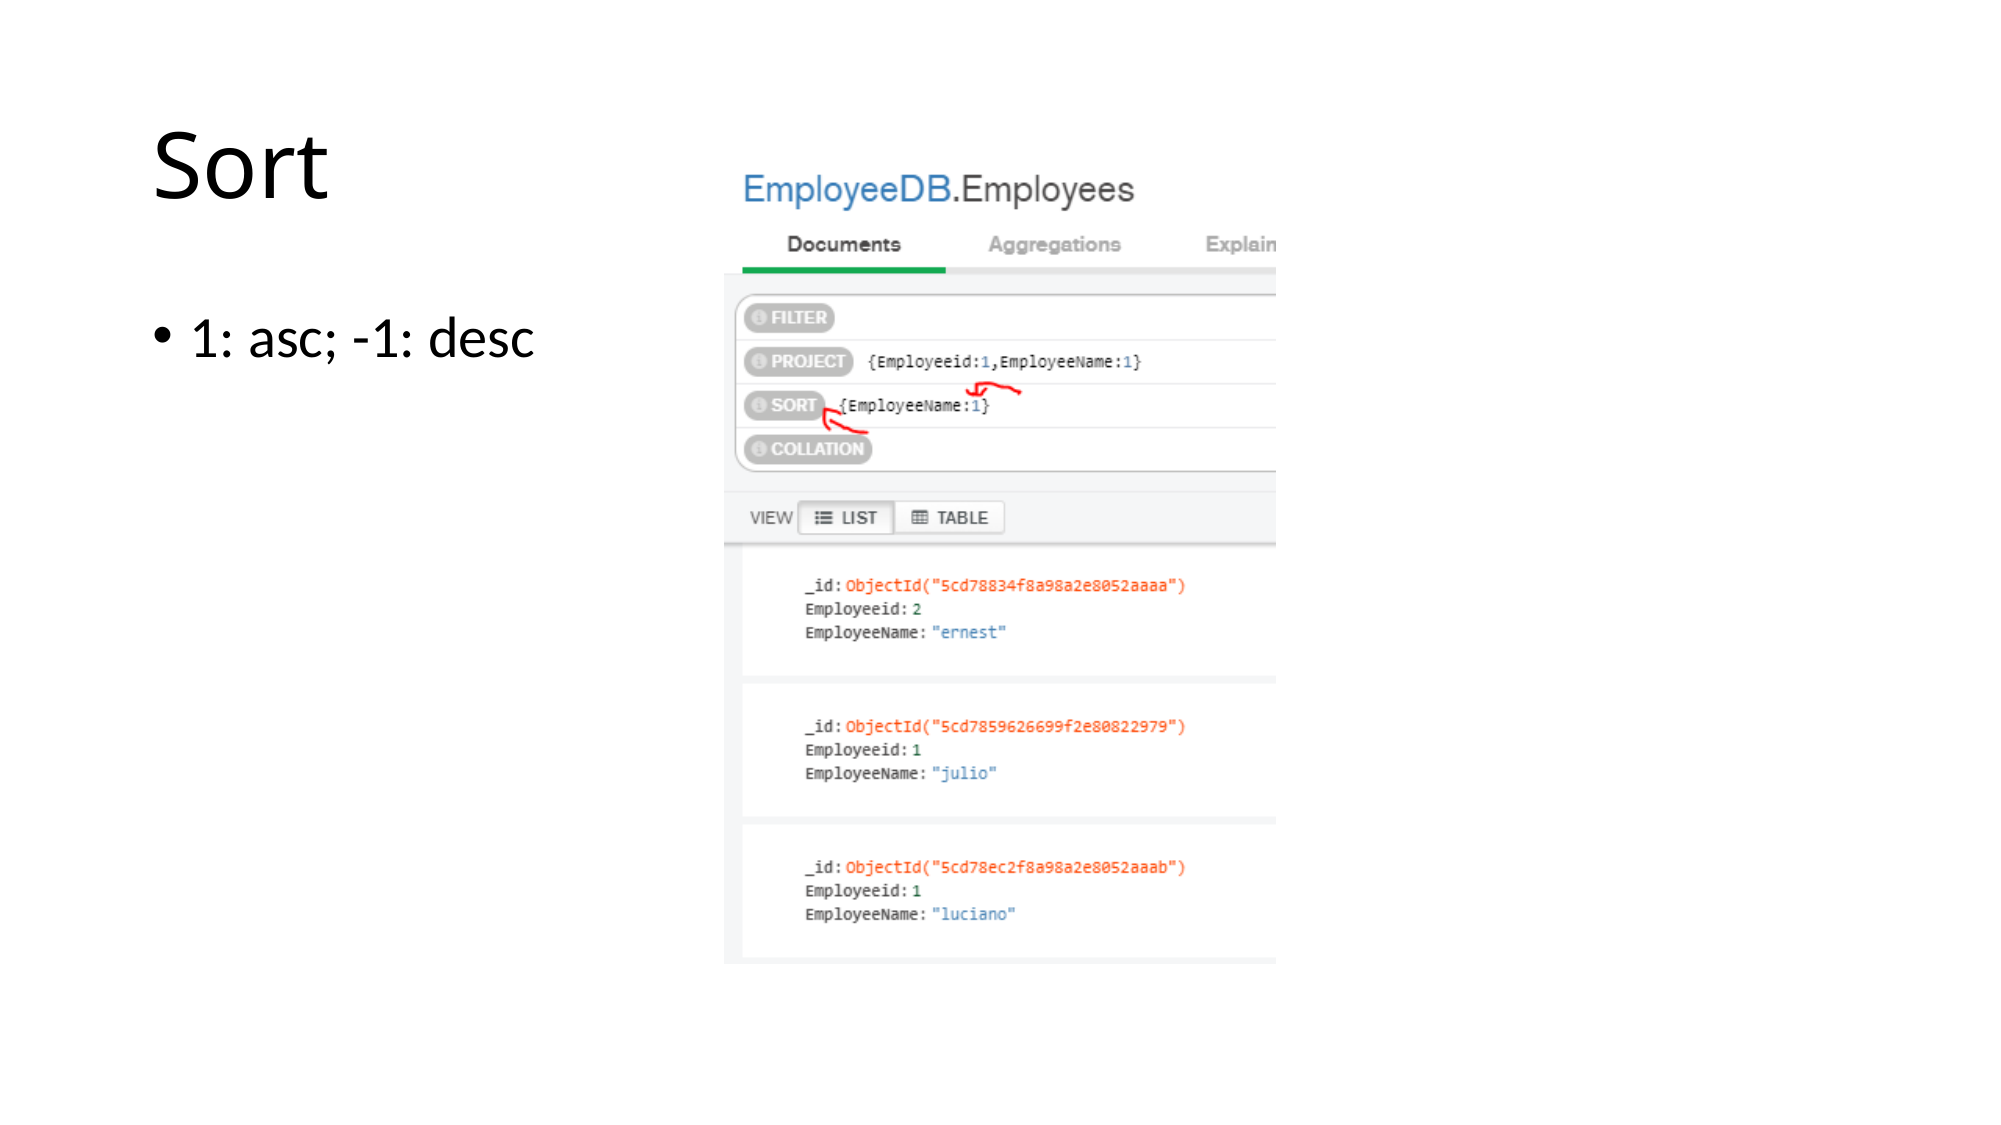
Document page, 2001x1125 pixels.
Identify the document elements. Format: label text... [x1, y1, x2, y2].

picture [724, 161, 1276, 964]
list 1: asc; -1: desc [137, 299, 1863, 1014]
title Sort [137, 59, 1863, 278]
